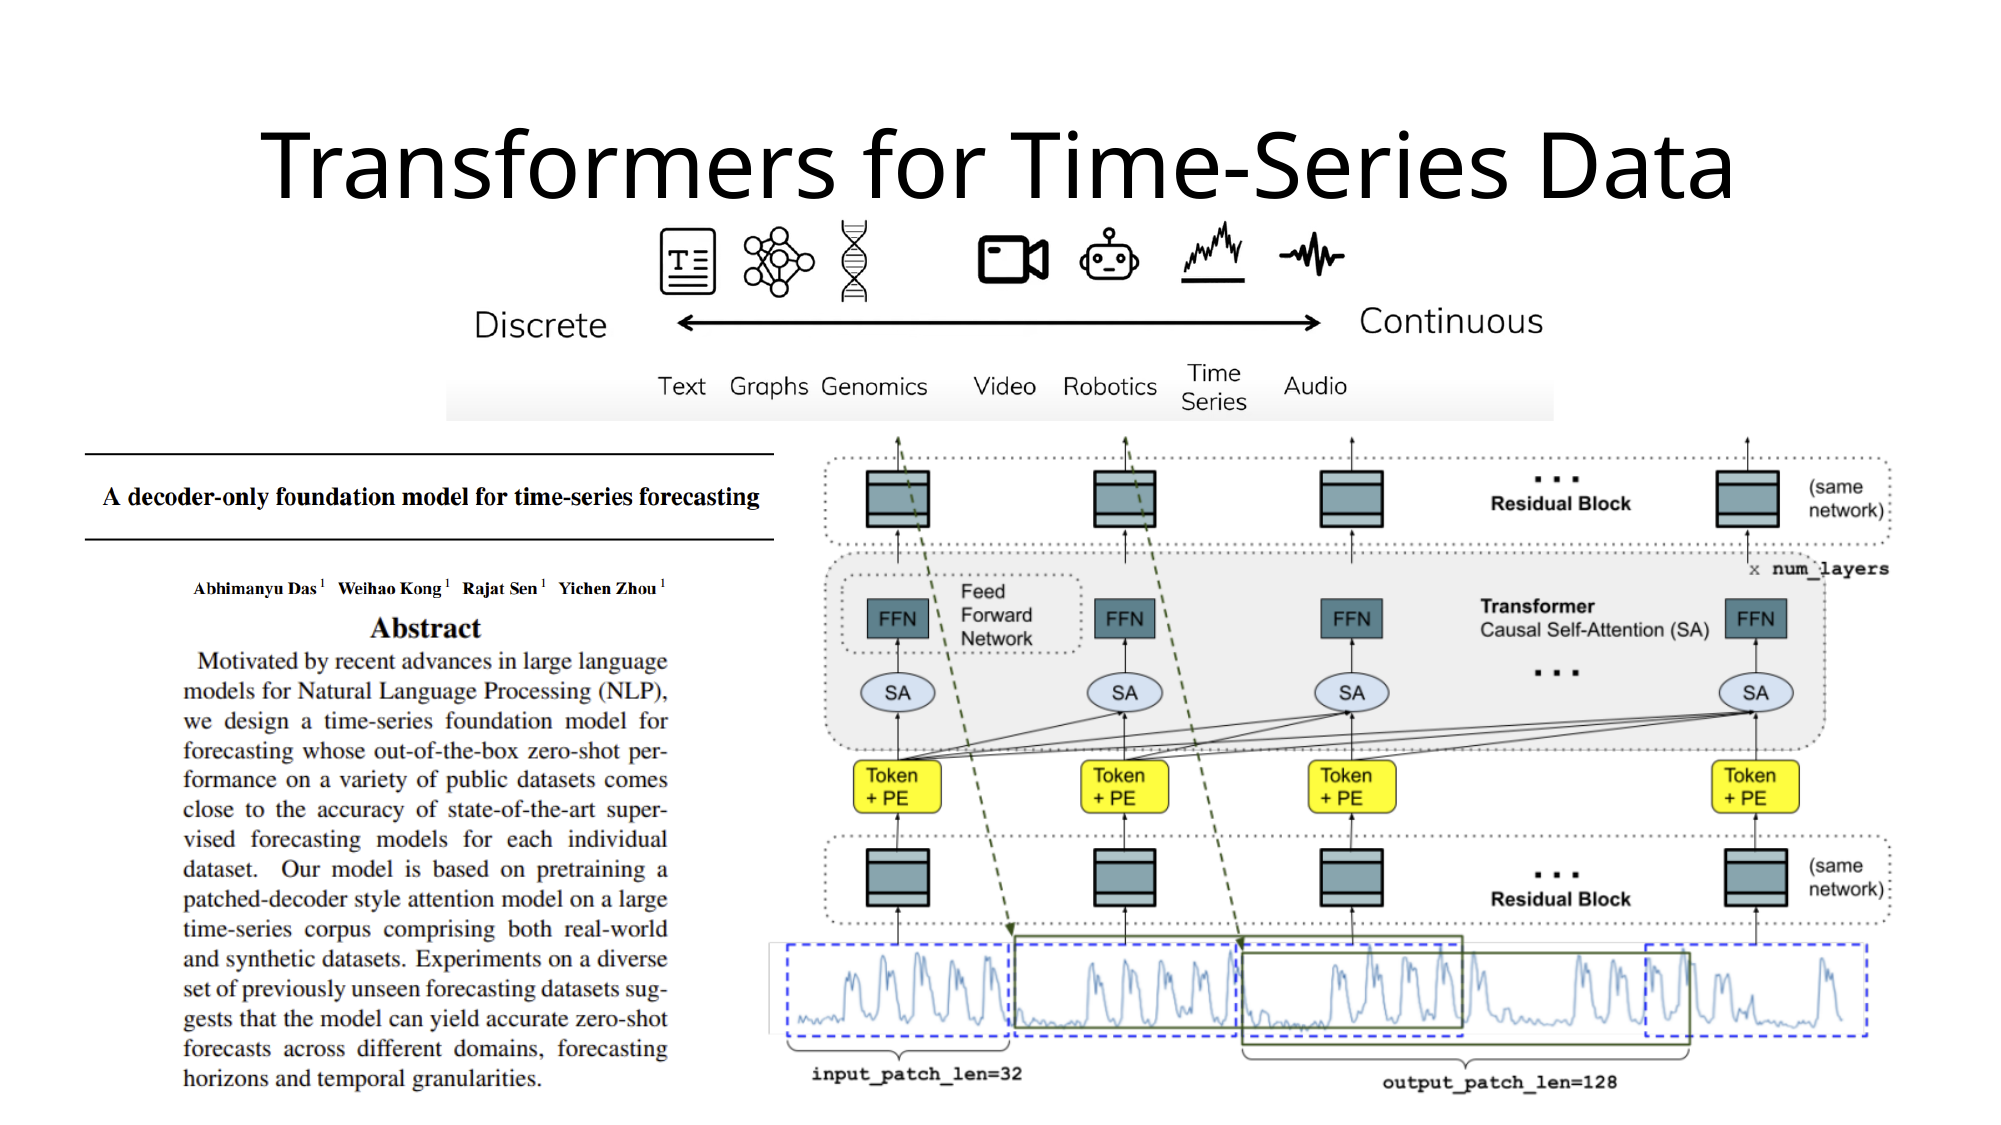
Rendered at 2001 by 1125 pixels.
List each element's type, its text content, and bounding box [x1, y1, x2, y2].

title Transformers for Time-Series Data [137, 59, 1863, 278]
picture [84, 203, 1923, 1121]
